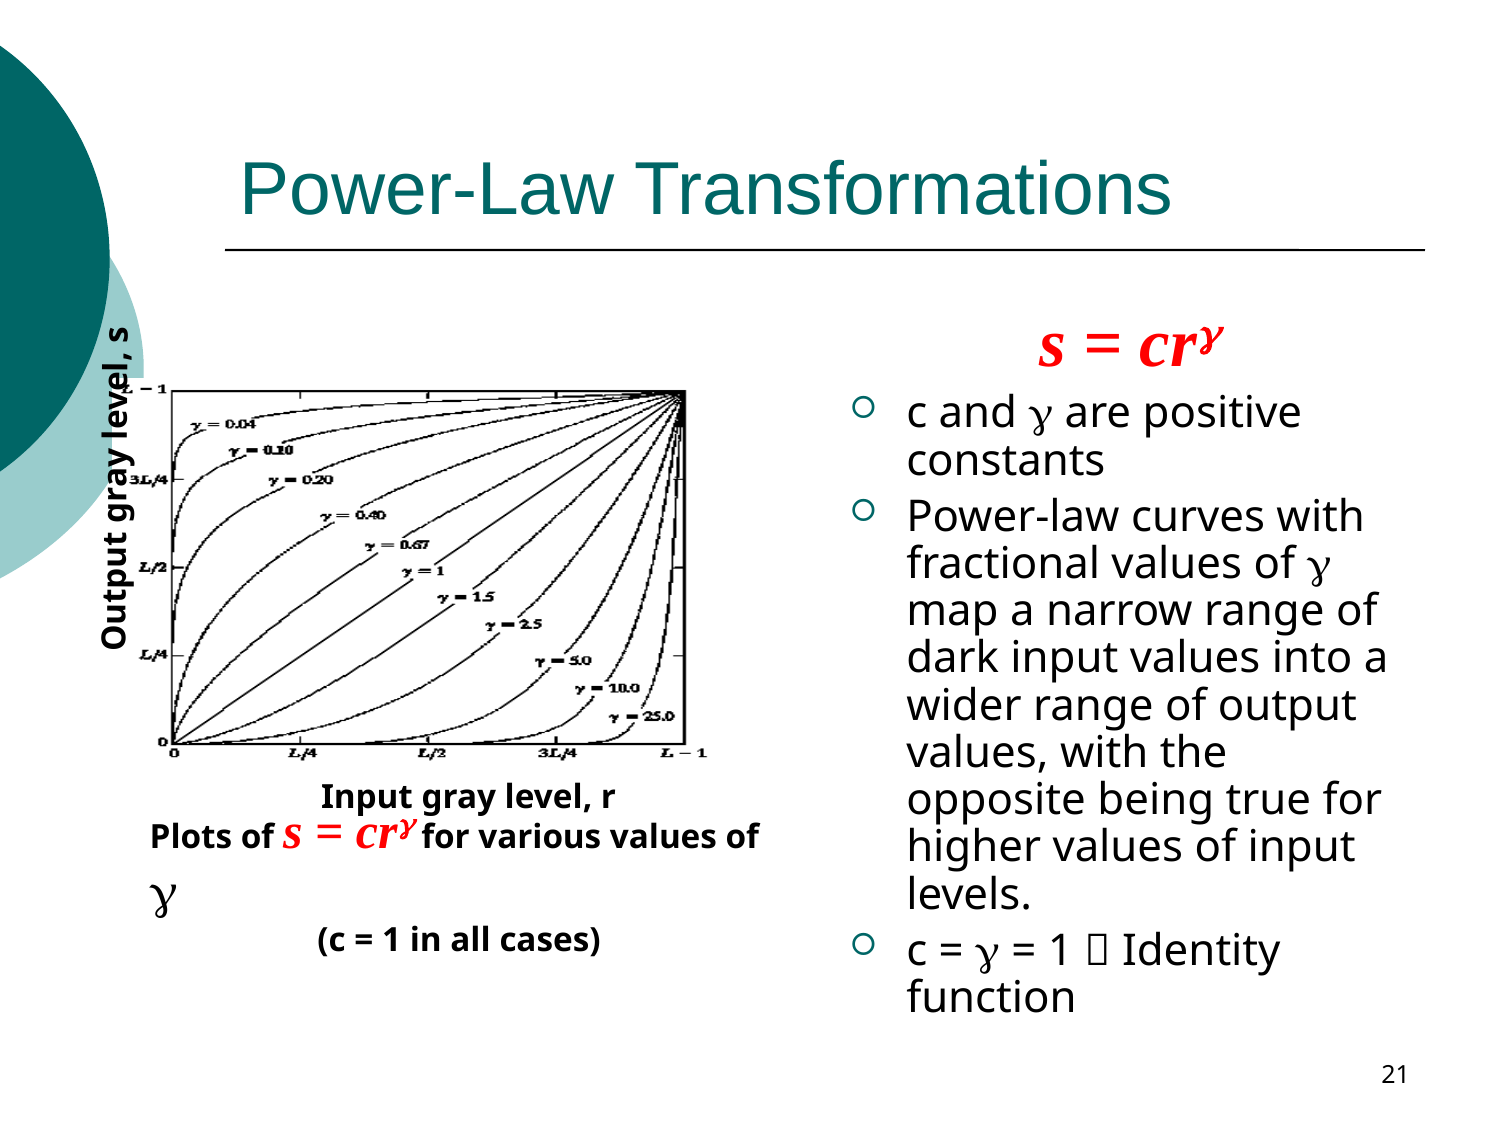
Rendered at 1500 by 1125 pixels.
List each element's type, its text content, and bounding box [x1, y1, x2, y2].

title Power-Law Transformations [224, 49, 1425, 237]
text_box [76, 309, 784, 966]
slide_number 21 [1074, 1025, 1425, 1100]
list s = cr c and  are positive constants Power-law curves with fractional values of  map a narrow range of dark input values into a wider range of output values, with the opposite being true for higher values of input levels. c =  = 1  Identity function [834, 299, 1425, 975]
